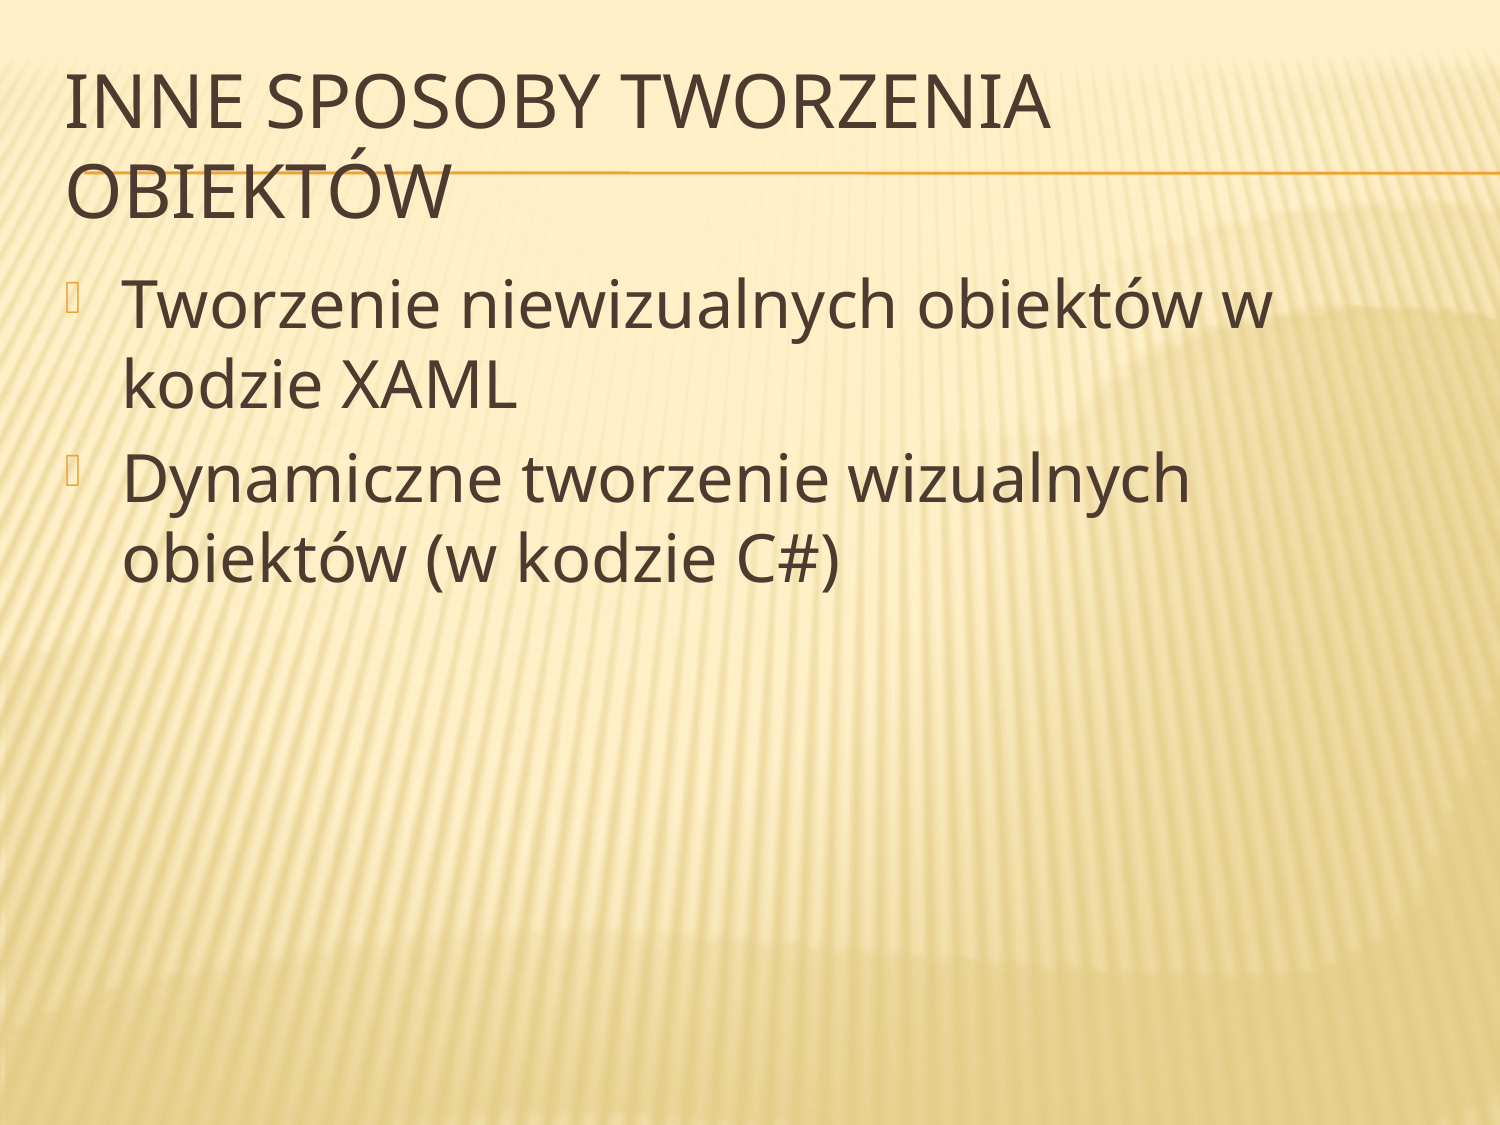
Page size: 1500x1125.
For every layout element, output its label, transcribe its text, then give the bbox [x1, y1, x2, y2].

title Inne sposoby tworzenia obiektów [50, 75, 1475, 213]
list Tworzenie niewizualnych obiektów w kodzie XAML Dynamiczne tworzenie wizualnych obiektów (w kodzie C#) [50, 254, 1475, 998]
